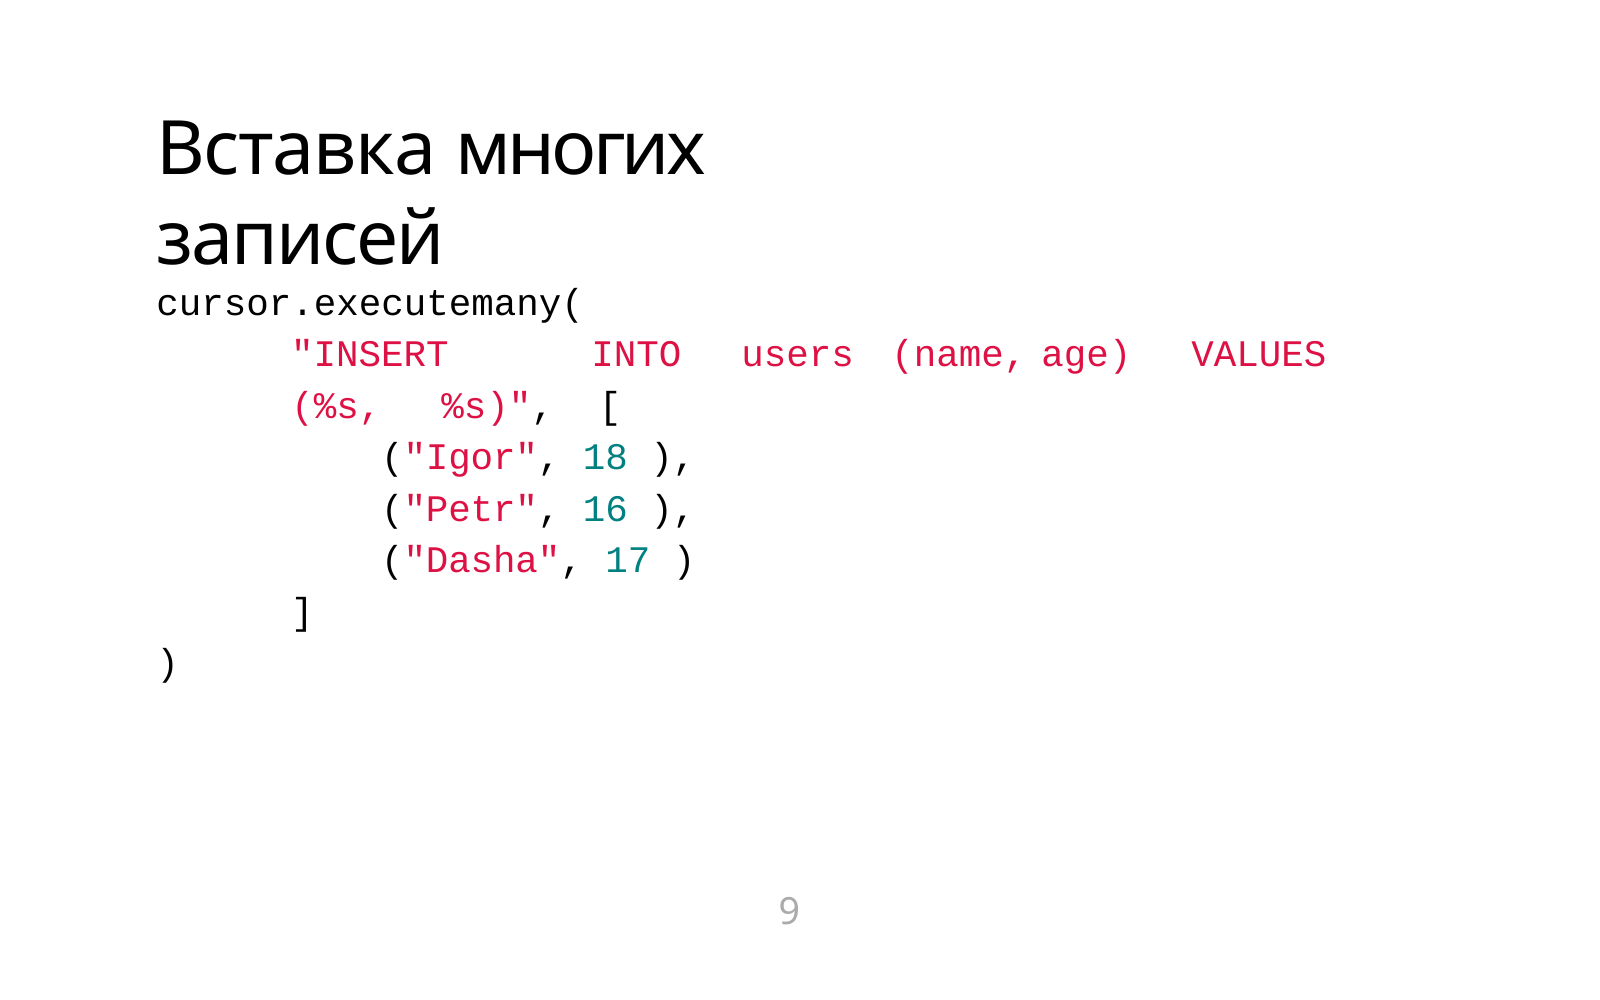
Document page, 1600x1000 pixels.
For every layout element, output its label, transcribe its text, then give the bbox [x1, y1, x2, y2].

title Вставка многих записей [154, 97, 1010, 281]
text_box cursor.executemany( "INSERT INTO users (name, age) VALUES (%s, %s)", [ ("Igor", 18 ), ("Petr", 16 ), ("Dasha", 17 ) ] ) [156, 269, 1372, 684]
slide_number 9 [772, 882, 828, 1000]
